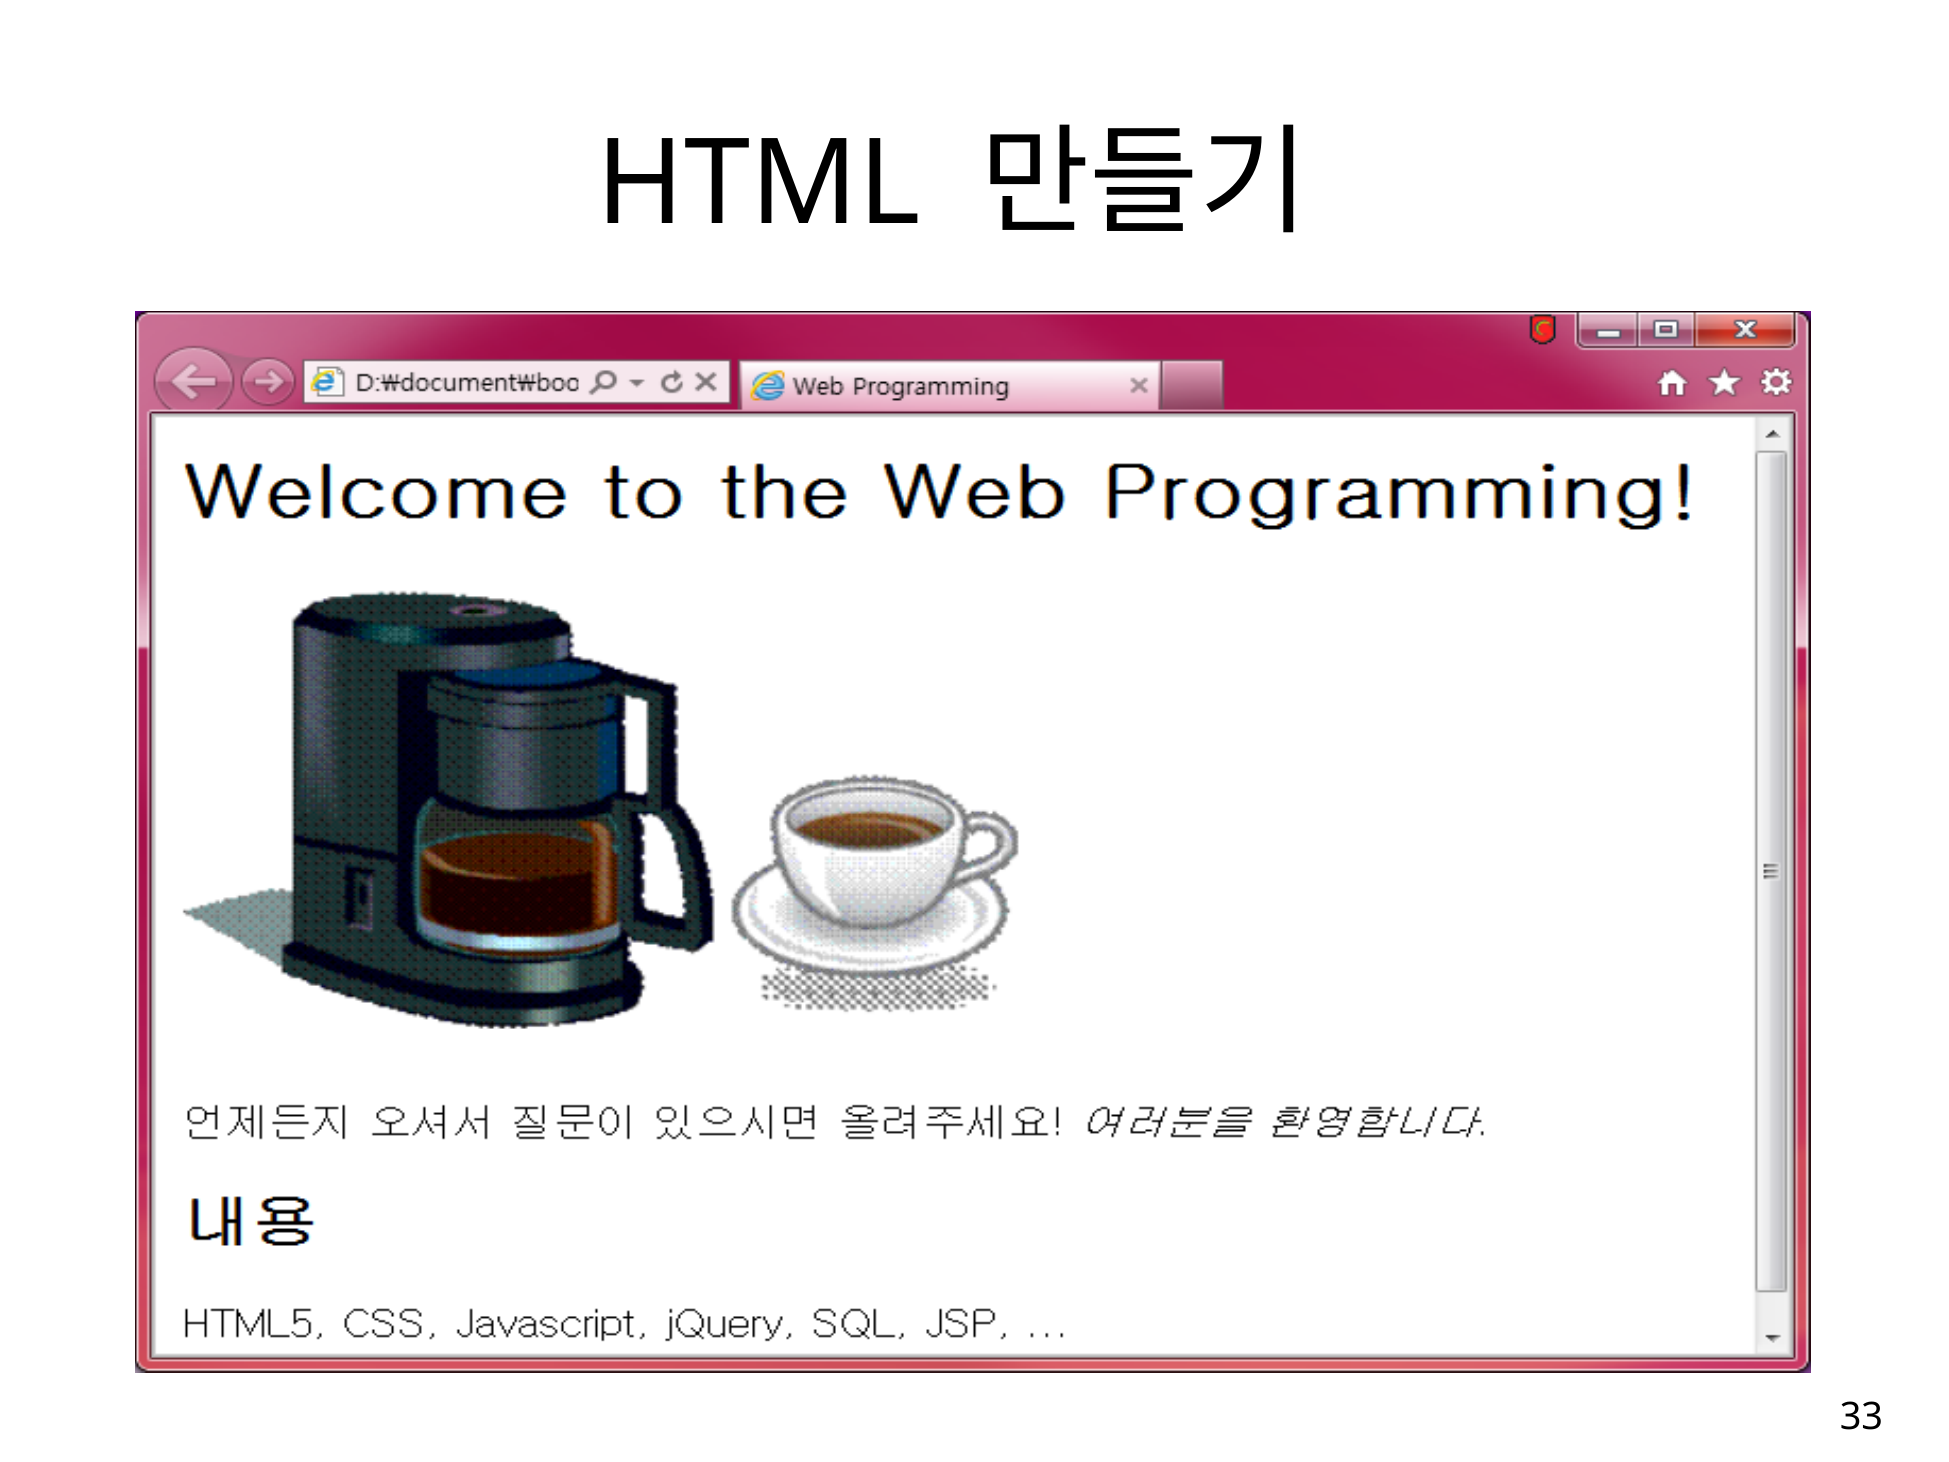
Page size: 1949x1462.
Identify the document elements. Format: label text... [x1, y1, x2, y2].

title HTML 만들기 [156, 92, 1749, 255]
slide_number 33 [1496, 1372, 1899, 1462]
picture [134, 310, 1812, 1373]
